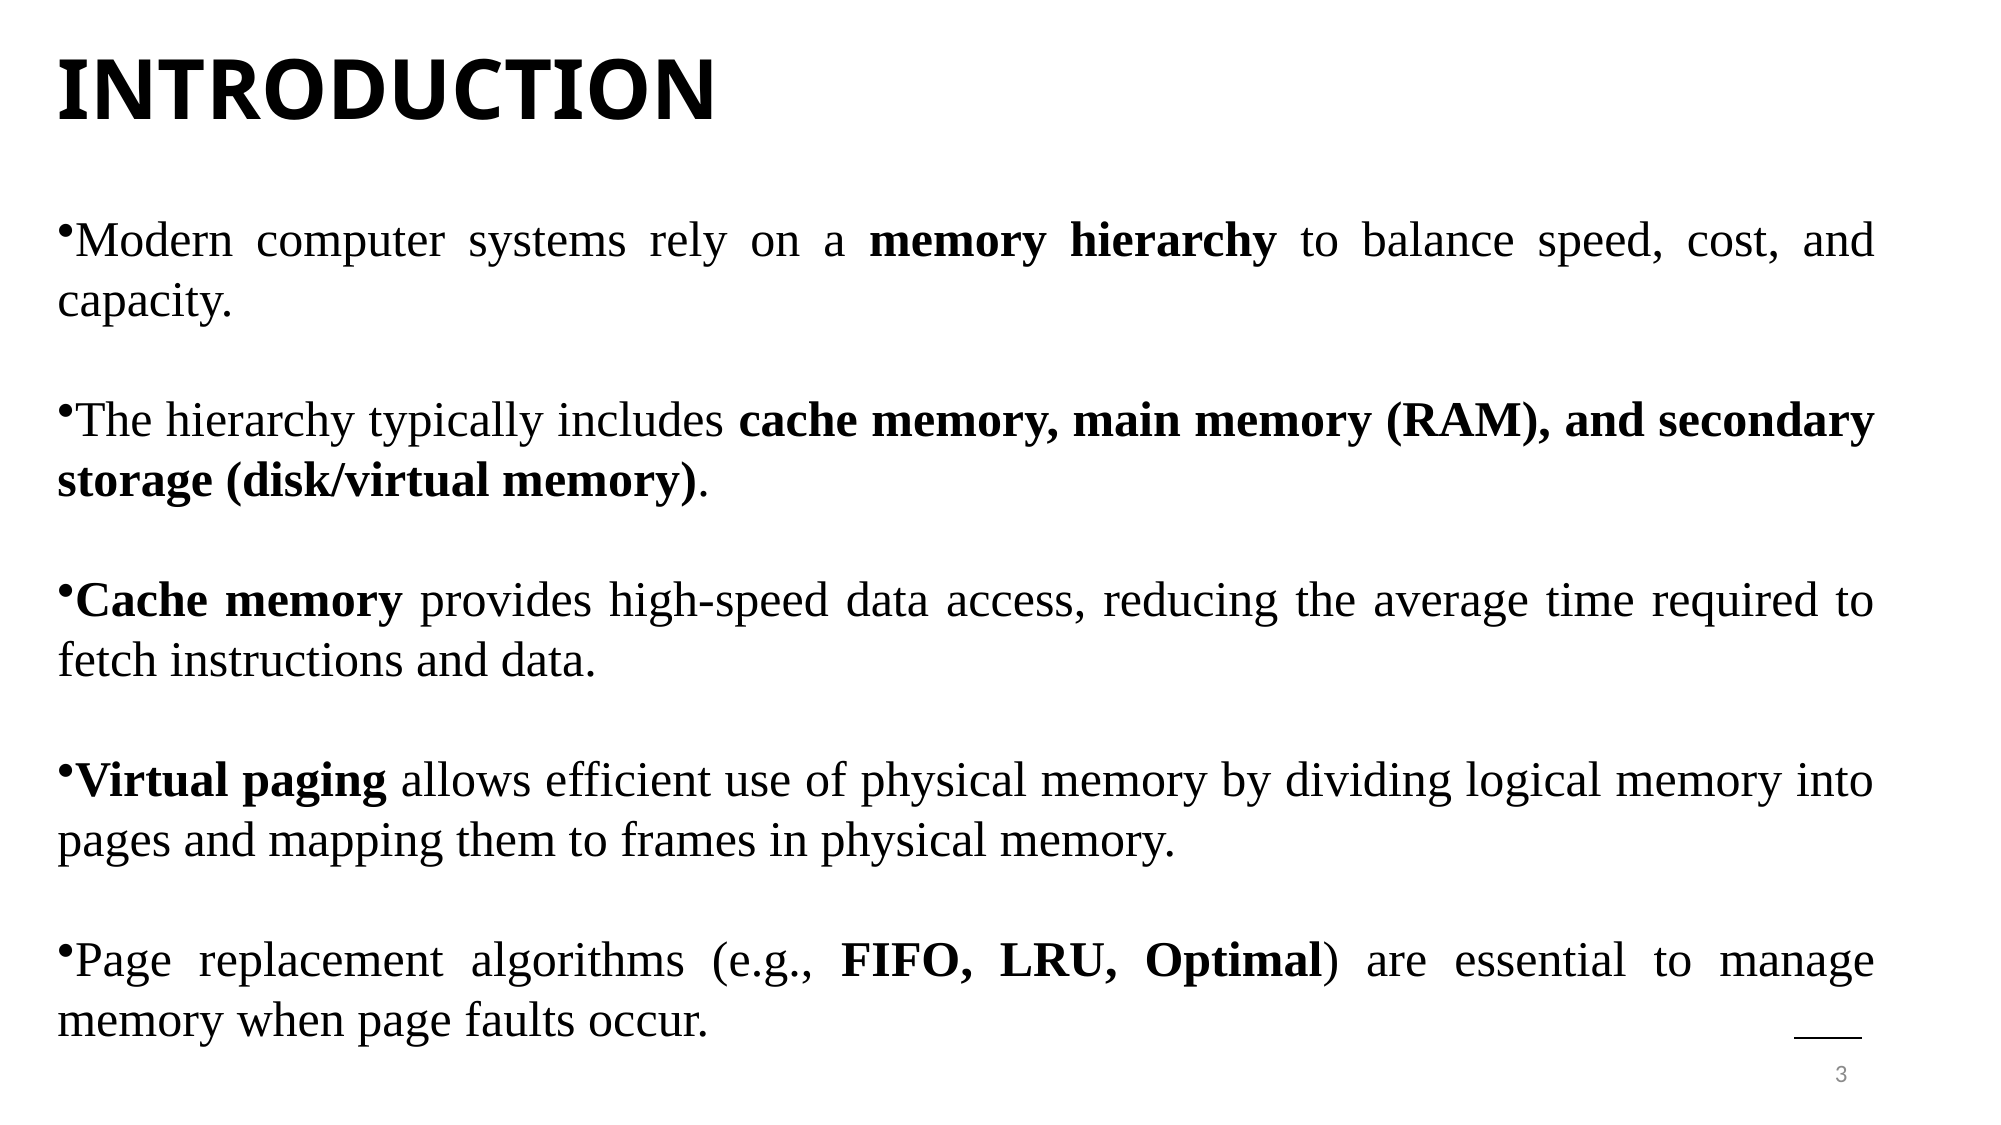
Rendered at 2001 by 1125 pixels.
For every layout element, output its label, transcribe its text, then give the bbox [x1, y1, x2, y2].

text_box Modern computer systems rely on a memory hierarchy to balance speed, cost, and capacity. The hierarchy typically includes cache memory, main memory (RAM), and secondary storage (disk/virtual memory). Cache memory provides high-speed data access, reducing the average time required to fetch instructions and data. Virtual paging allows efficient use of physical memory by dividing logical memory into pages and mapping them to frames in physical memory. Page replacement algorithms (e.g., FIFO, LRU, Optimal) are essential to manage memory when page faults occur. [42, 199, 1891, 1055]
slide_number 3 [1412, 1055, 1863, 1103]
title INTRODUCTION [42, 45, 764, 140]
